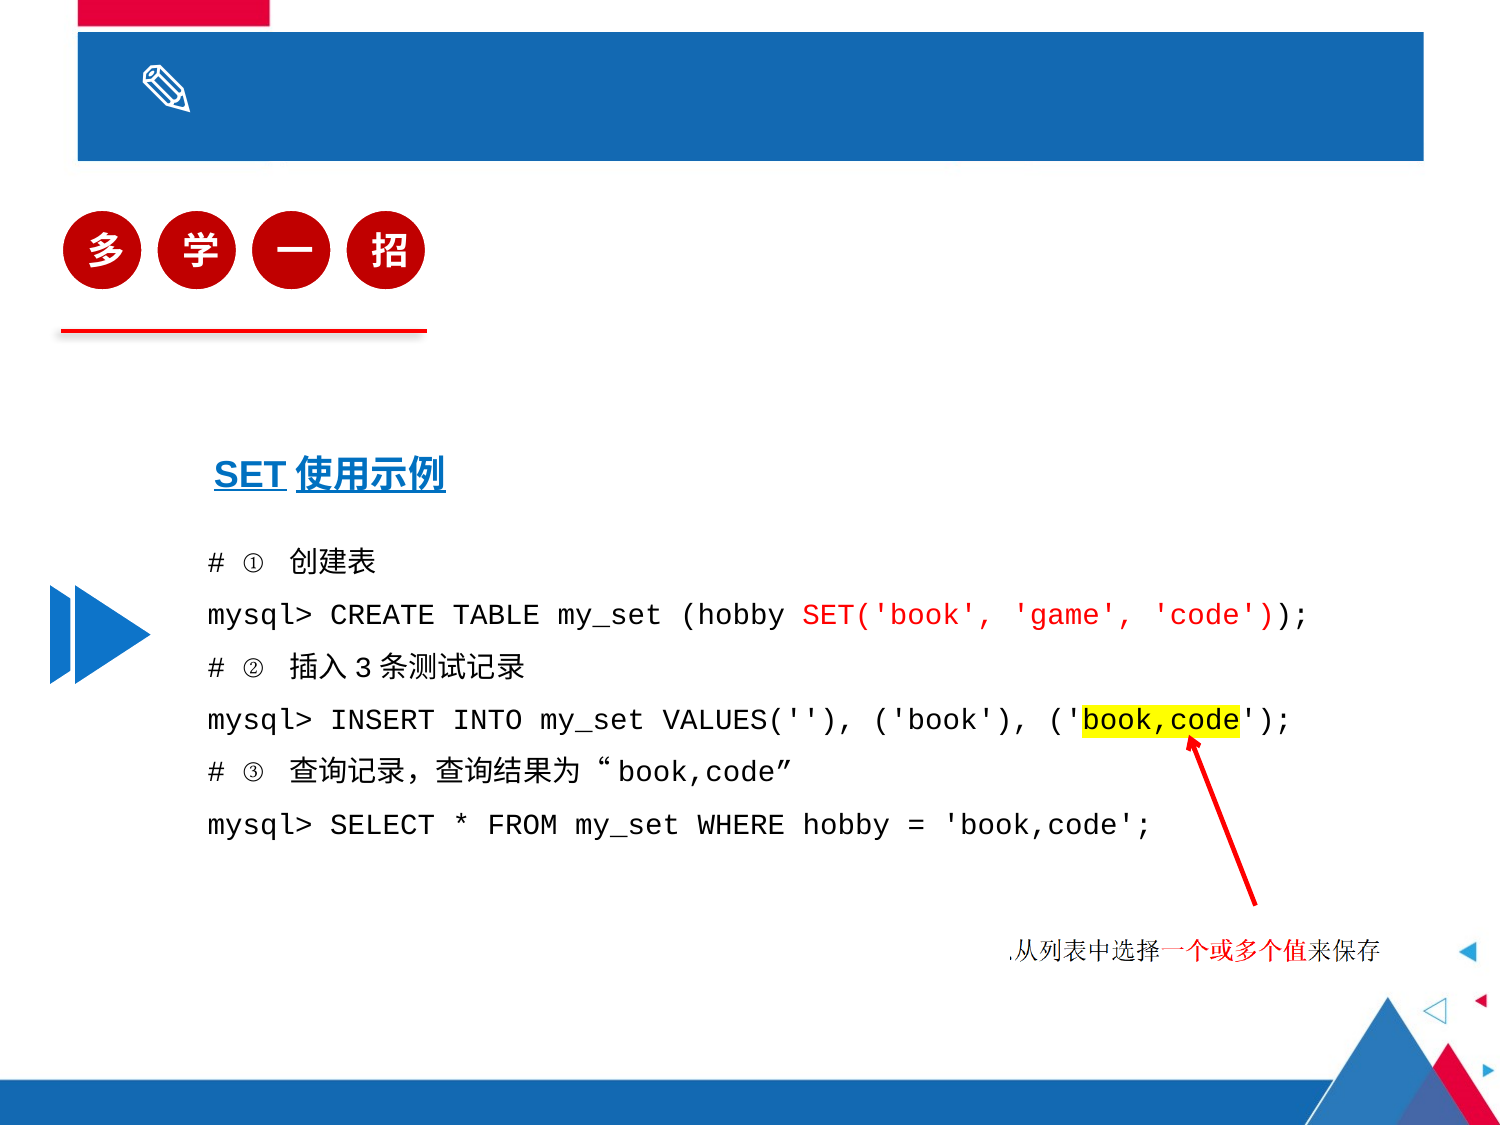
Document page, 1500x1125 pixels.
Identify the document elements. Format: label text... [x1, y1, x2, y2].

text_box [1188, 734, 1256, 906]
title 3.1 数据类型 [271, 25, 1046, 153]
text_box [47, 580, 156, 689]
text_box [154, 442, 1438, 852]
picture [0, 0, 1500, 1125]
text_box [60, 208, 428, 292]
